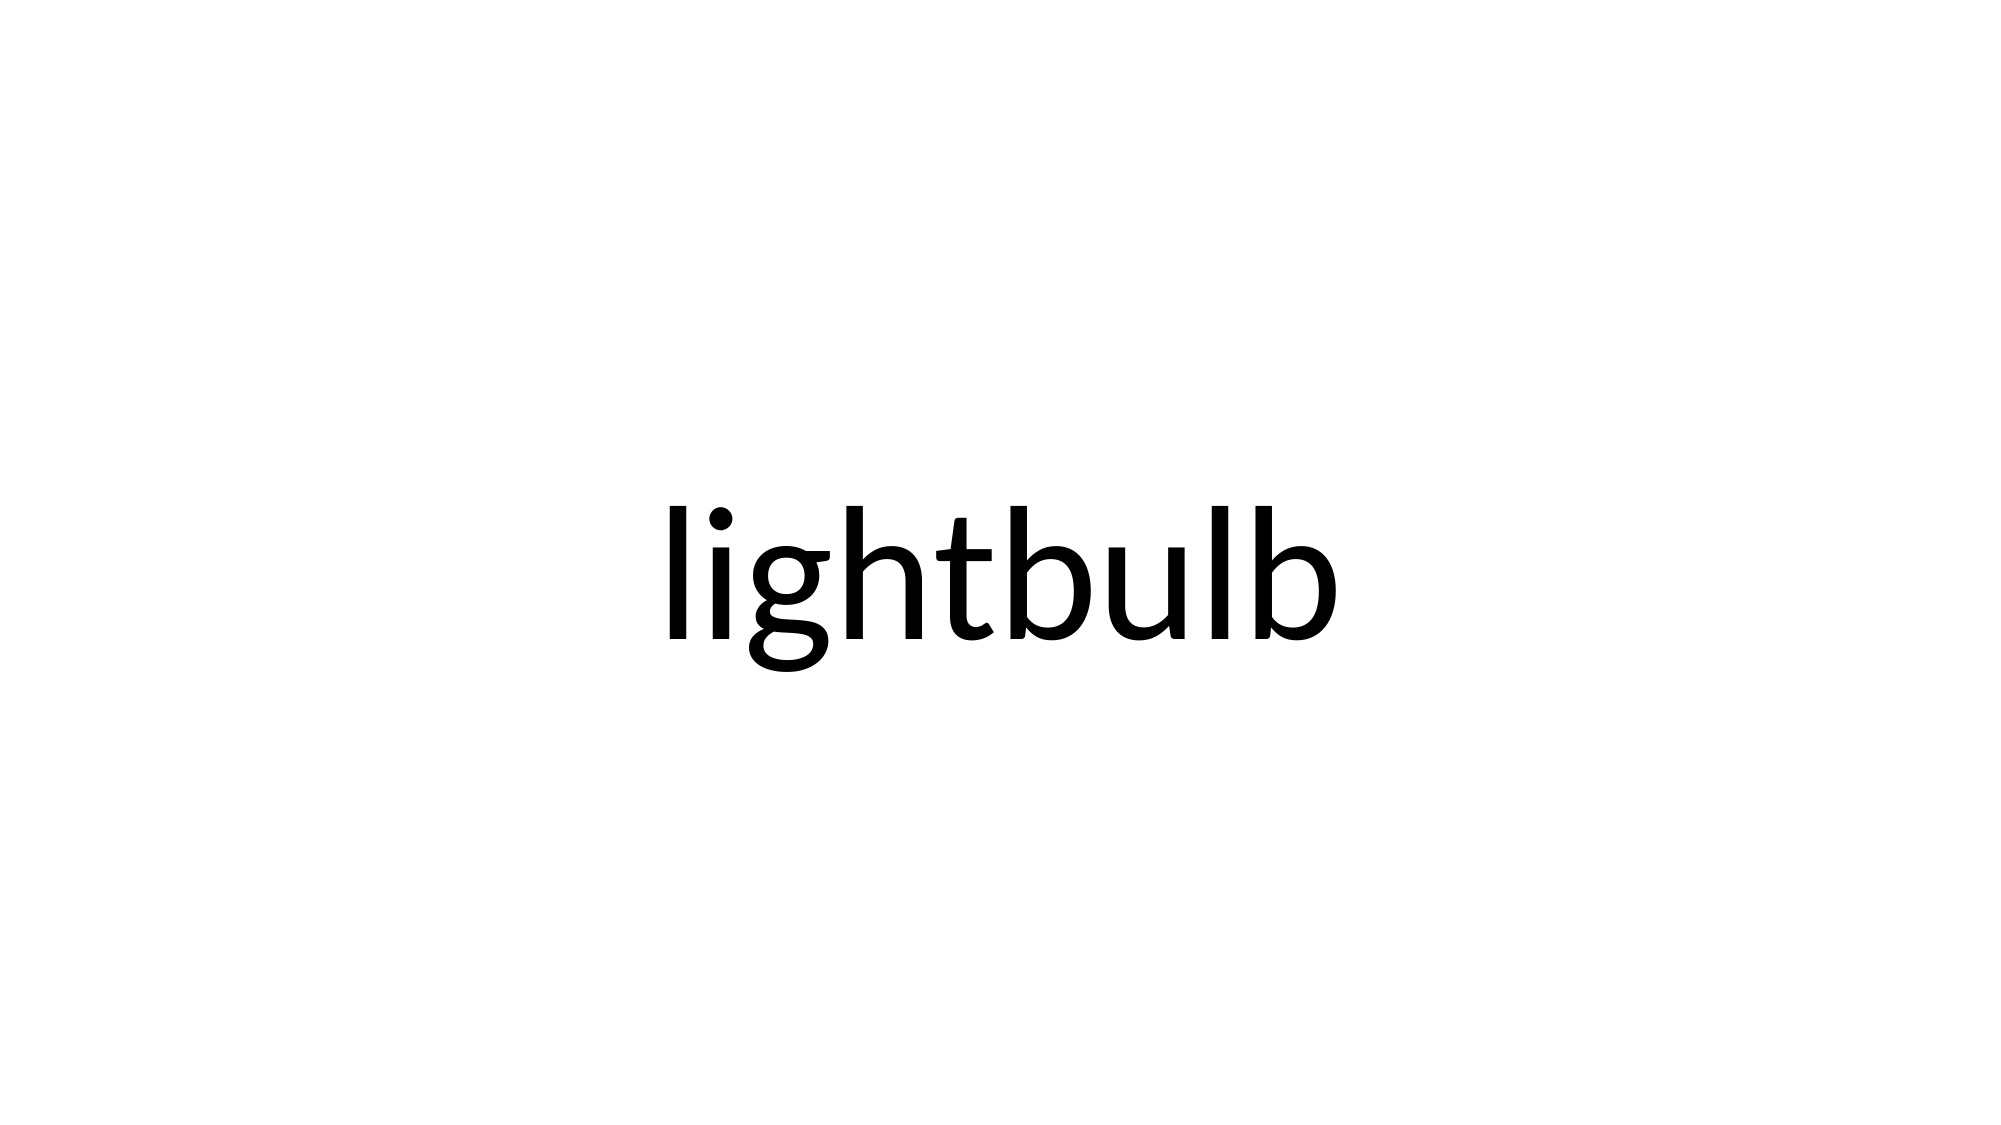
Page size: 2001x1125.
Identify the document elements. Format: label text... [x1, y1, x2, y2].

text_box lightbulb [549, 111, 1451, 1013]
